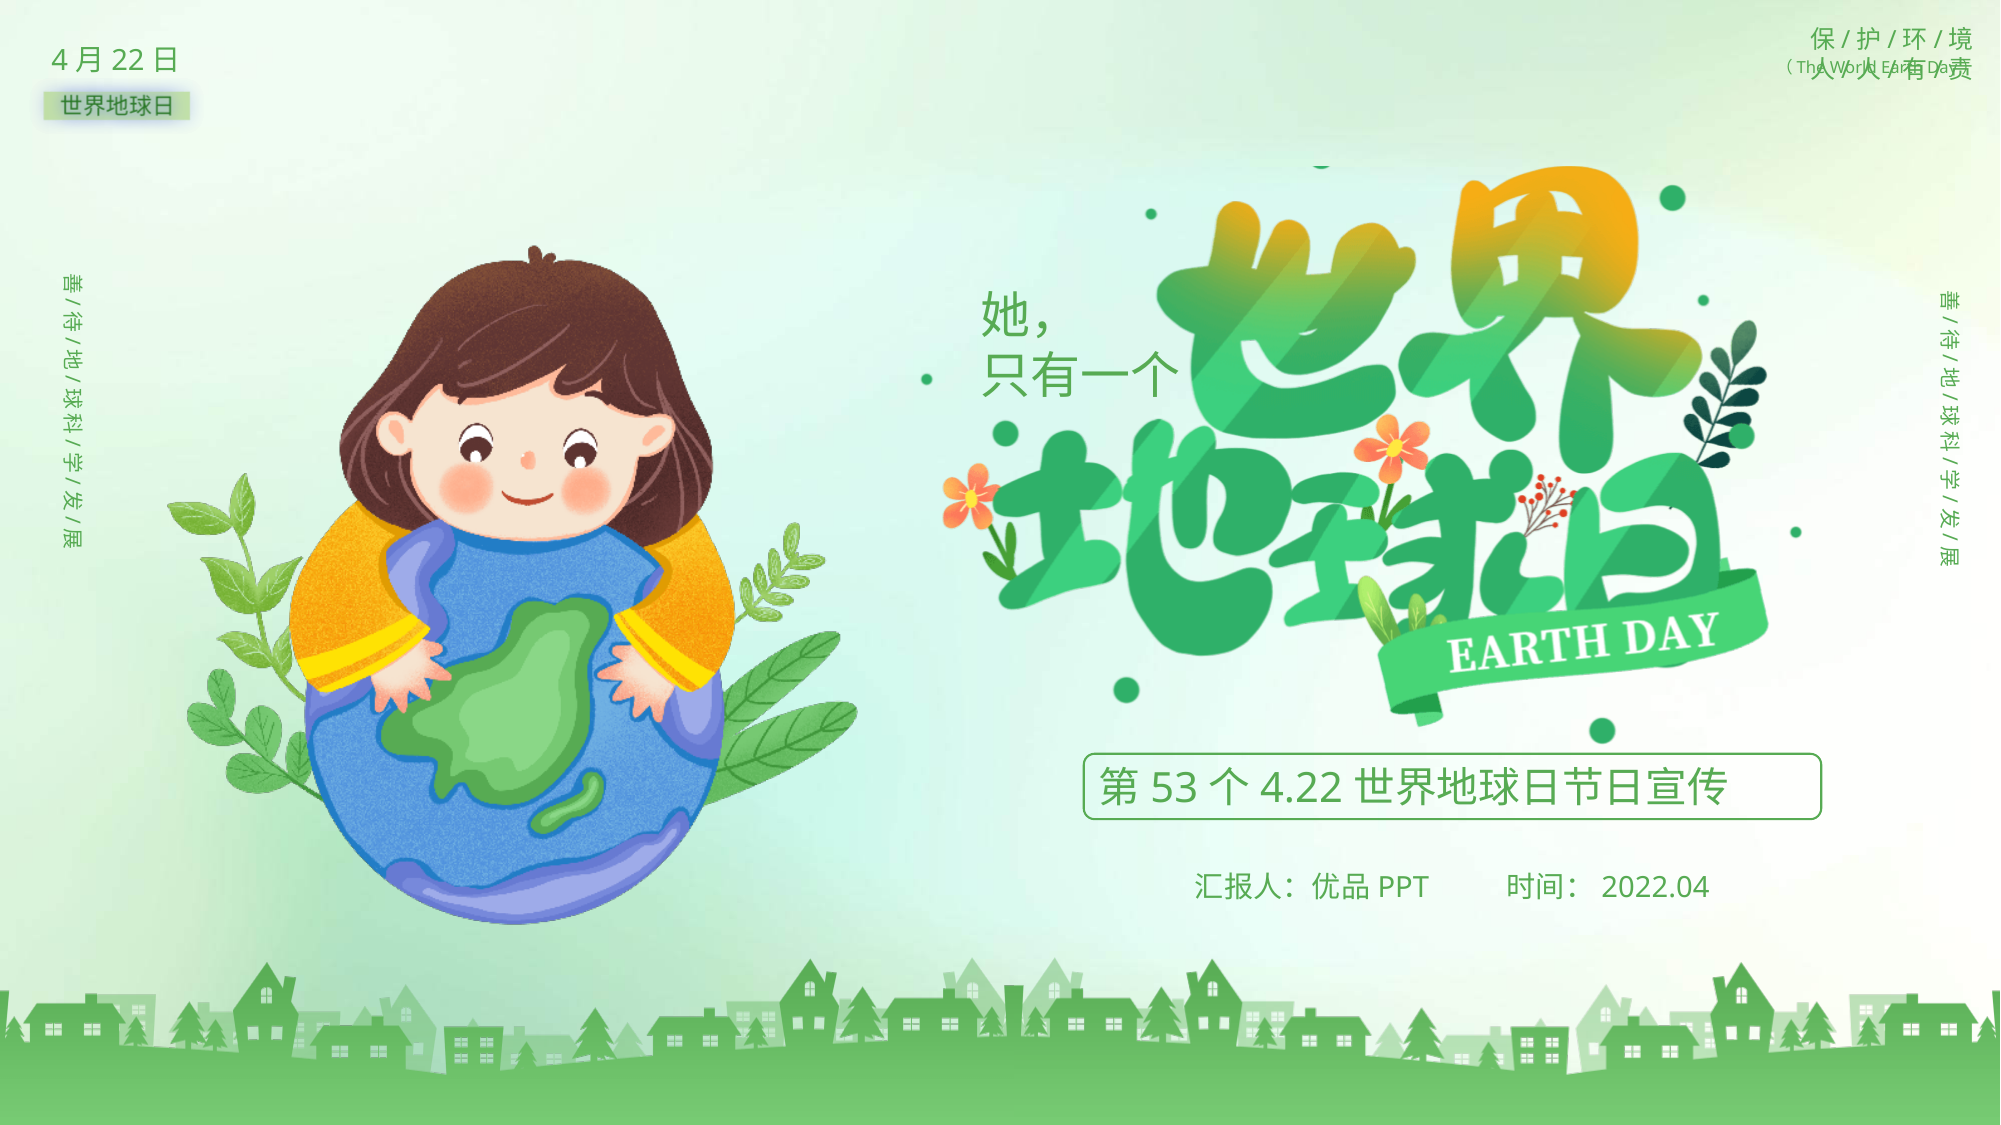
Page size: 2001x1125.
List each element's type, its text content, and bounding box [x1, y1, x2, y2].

text_box 汇报人：优品PPT [1179, 861, 1453, 911]
text_box 时间：2022.04 [1488, 861, 1728, 911]
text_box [1083, 753, 1822, 820]
text_box 善/待/地/球 科/学/发/展 [1915, 275, 1972, 616]
text_box 保/护/环/境 人/人/有/责 [1656, 15, 1989, 91]
picture [0, 0, 2001, 1125]
text_box （The World Earth Day） [1661, 49, 1994, 84]
